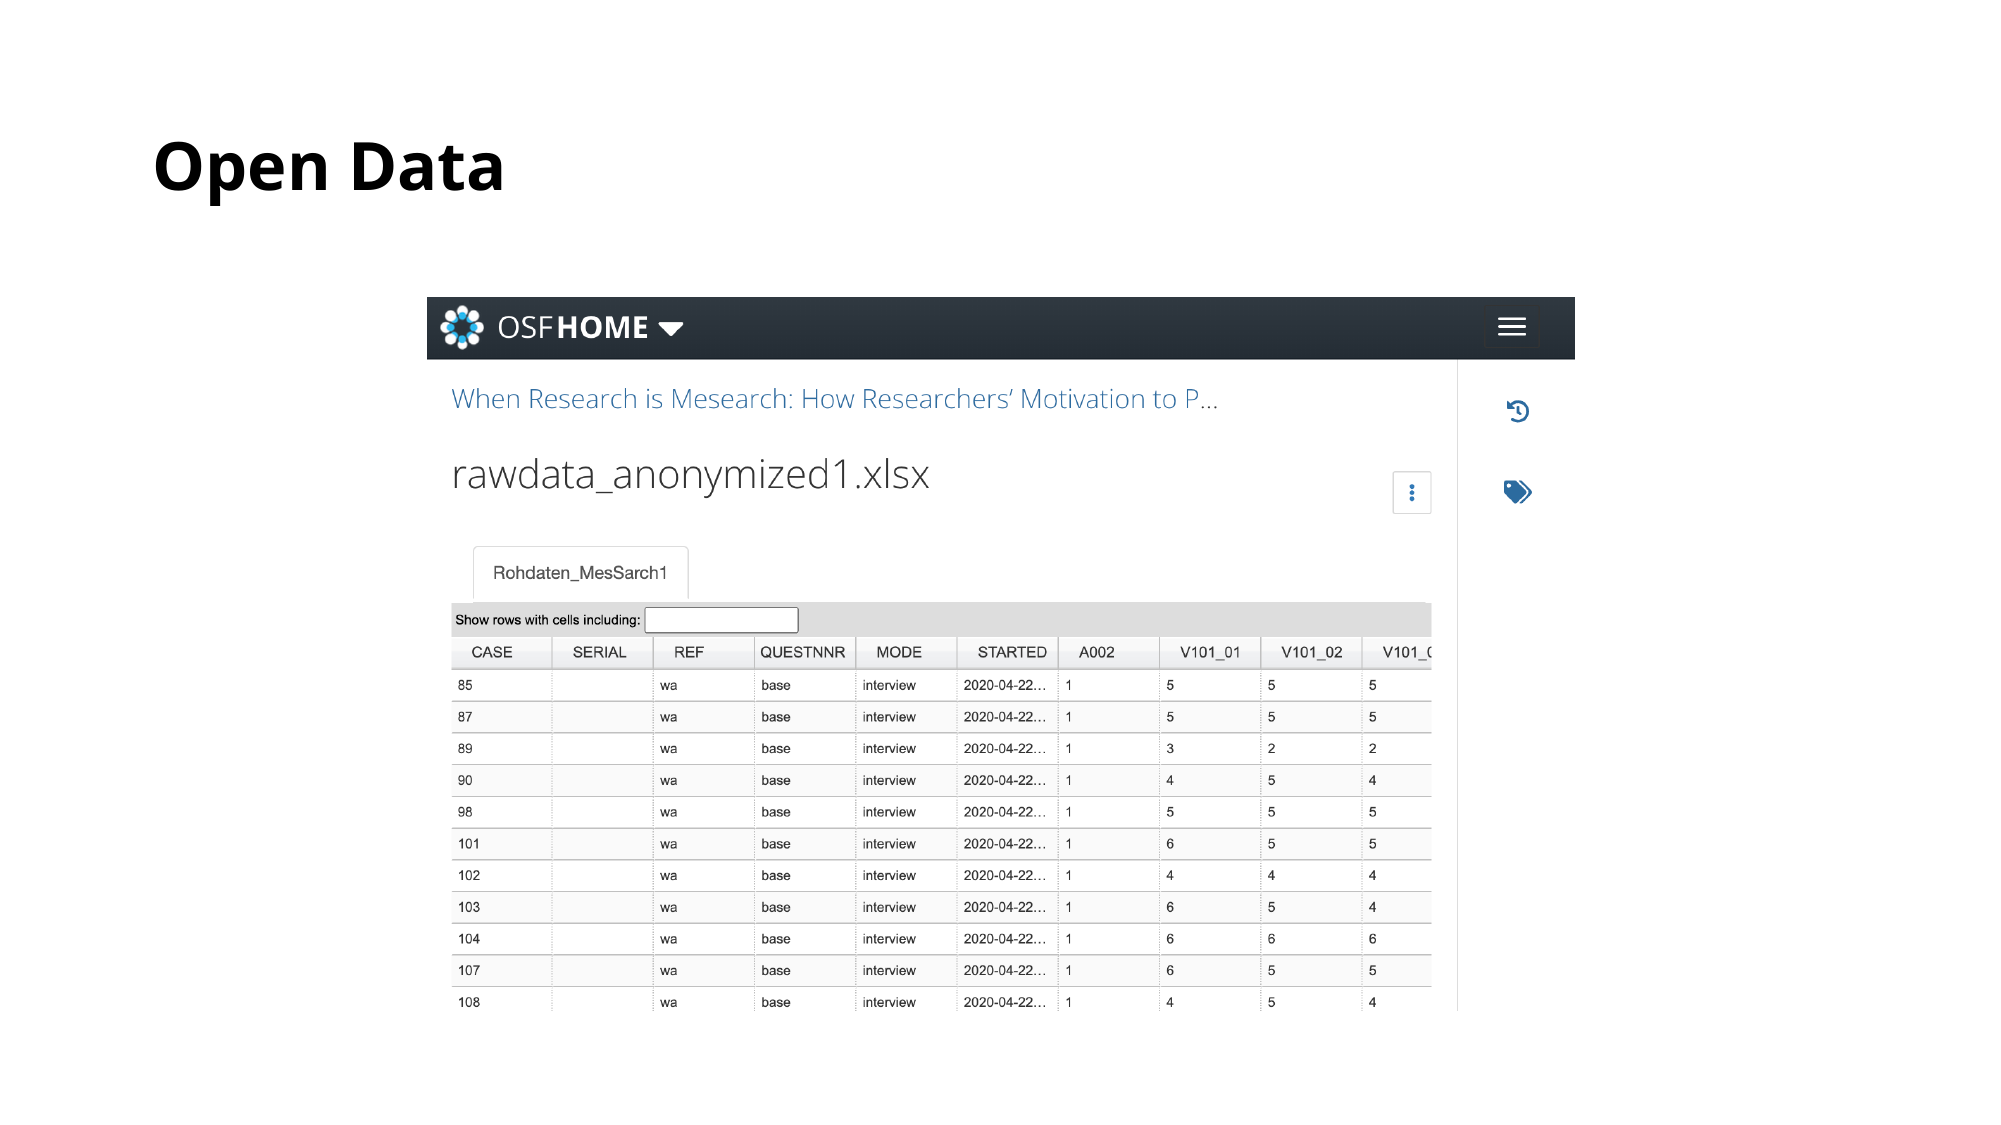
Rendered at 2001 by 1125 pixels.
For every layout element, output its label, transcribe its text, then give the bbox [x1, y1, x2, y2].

title Open Data [137, 59, 1779, 278]
picture [426, 297, 1575, 1011]
